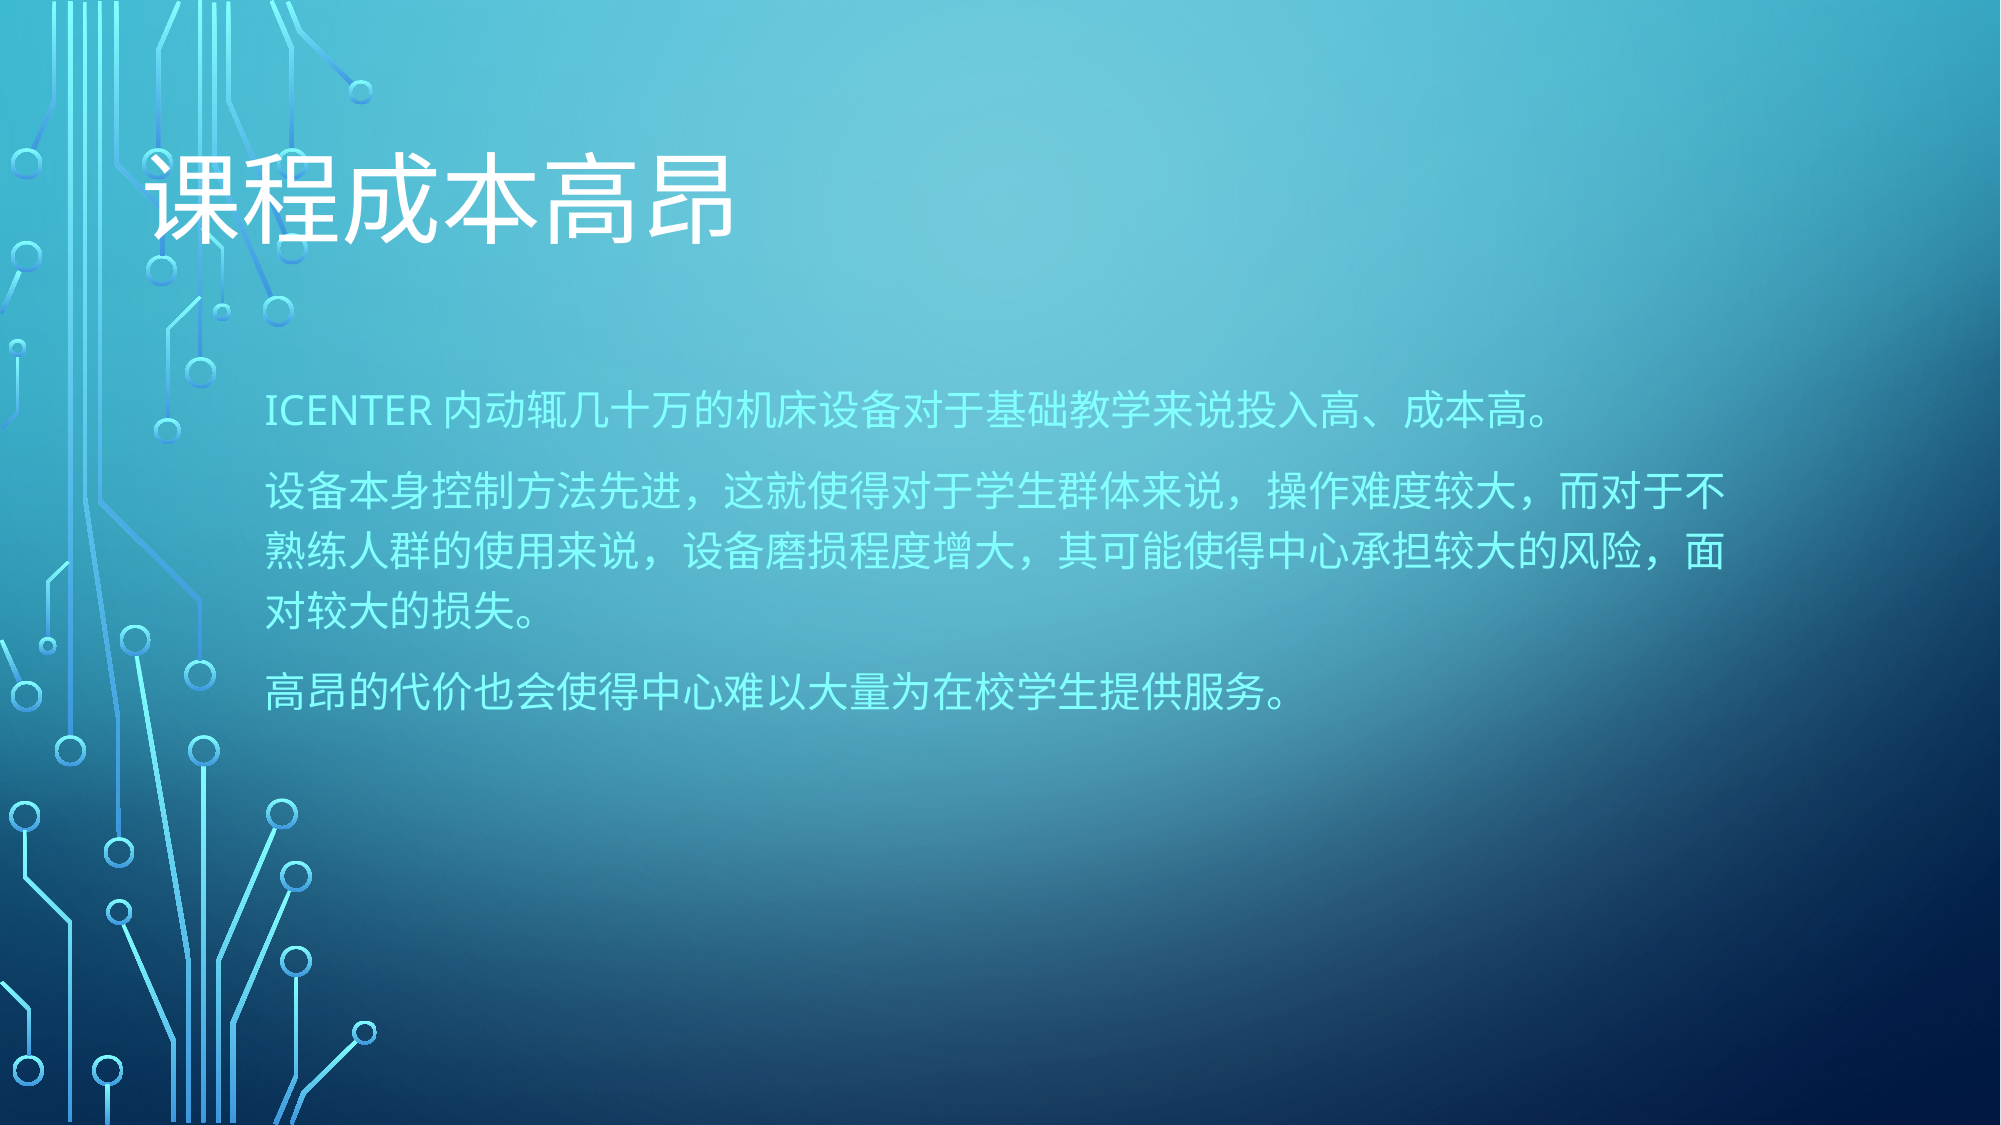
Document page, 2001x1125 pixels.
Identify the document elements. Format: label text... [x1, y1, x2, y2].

subtitle iCenter内动辄几十万的机床设备对于基础教学来说投入高、成本高。 设备本身控制方法先进，这就使得对于学生群体来说，操作难度较大，而对于不熟练人群的使用来说，设备磨损程度增大，其可能使得中心承担较大的风险，面对较大的损失。 高昂的代价也会使得中心难以大量为在校学生提供服务。 [249, 366, 1751, 759]
title 课程成本高昂 [126, 102, 777, 266]
